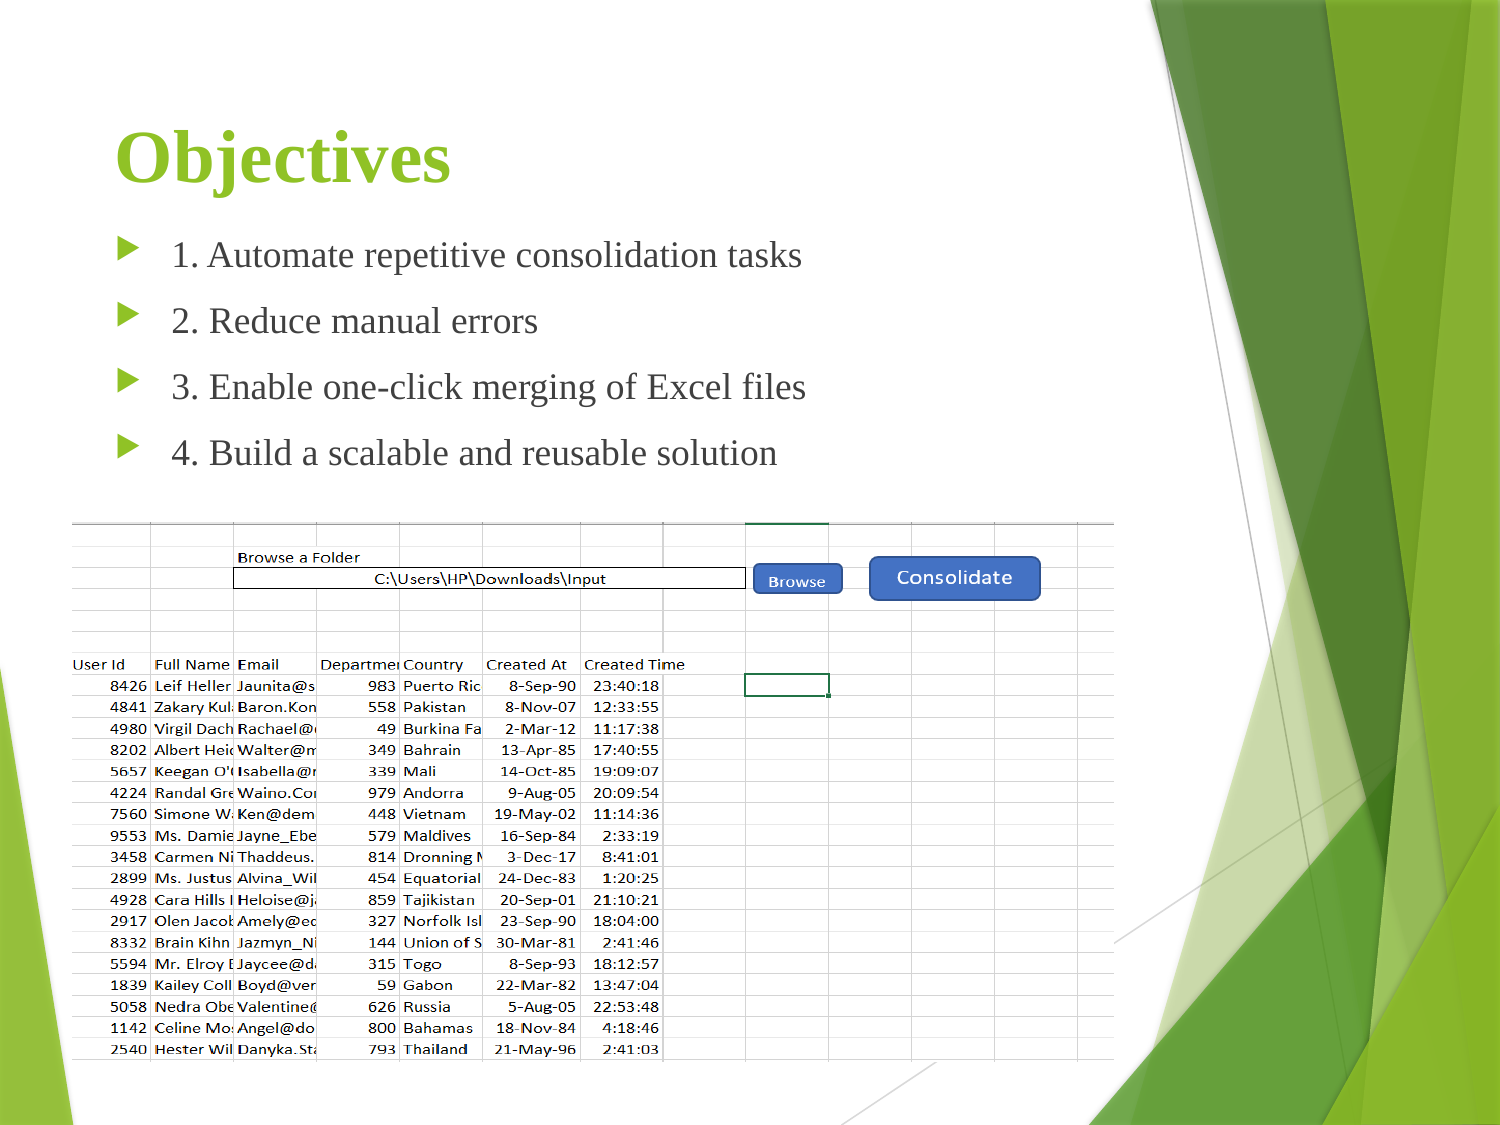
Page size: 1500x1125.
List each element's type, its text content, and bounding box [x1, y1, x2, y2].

picture [72, 522, 1115, 1063]
title Objectives [99, 99, 1142, 222]
list 1. Automate repetitive consolidation tasks 2. Reduce manual errors 3. Enable one-click merging of Excel files 4. Build a scalable and reusable solution [99, 222, 1142, 537]
